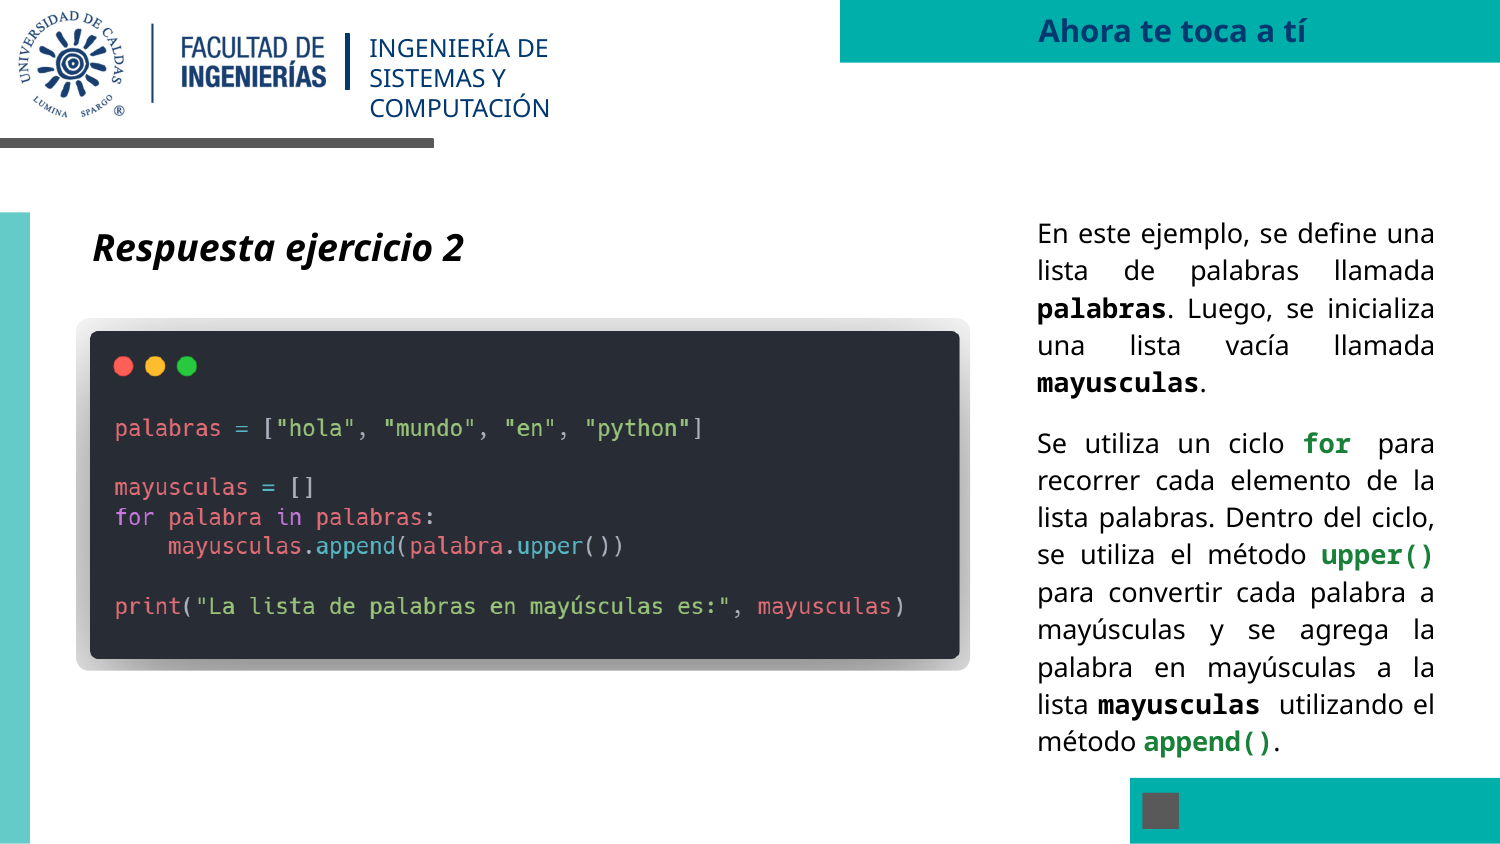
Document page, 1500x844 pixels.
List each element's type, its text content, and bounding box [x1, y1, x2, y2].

picture [75, 317, 971, 671]
text_box Ahora te toca a tí [847, 0, 1499, 60]
text_box En este ejemplo, se define una lista de palabras llamada palabras. Luego, se inicializa una lista vacía llamada mayusculas. Se utiliza un ciclo for para recorrer cada elemento de la lista palabras. Dentro del ciclo, se utiliza el método upper() para convertir cada palabra a mayúsculas y se agrega la palabra en mayúsculas a la lista mayusculas utilizando el método append(). [1025, 200, 1447, 769]
picture [0, 0, 348, 130]
text_box [0, 138, 433, 148]
text_box [1142, 792, 1179, 829]
text_box [0, 212, 30, 844]
text_box Respuesta ejercicio 2 [81, 212, 502, 280]
text_box INGENIERÍA DE SISTEMAS Y COMPUTACIÓN [358, 21, 631, 134]
text_box [840, 0, 1500, 63]
text_box [1130, 777, 1500, 844]
